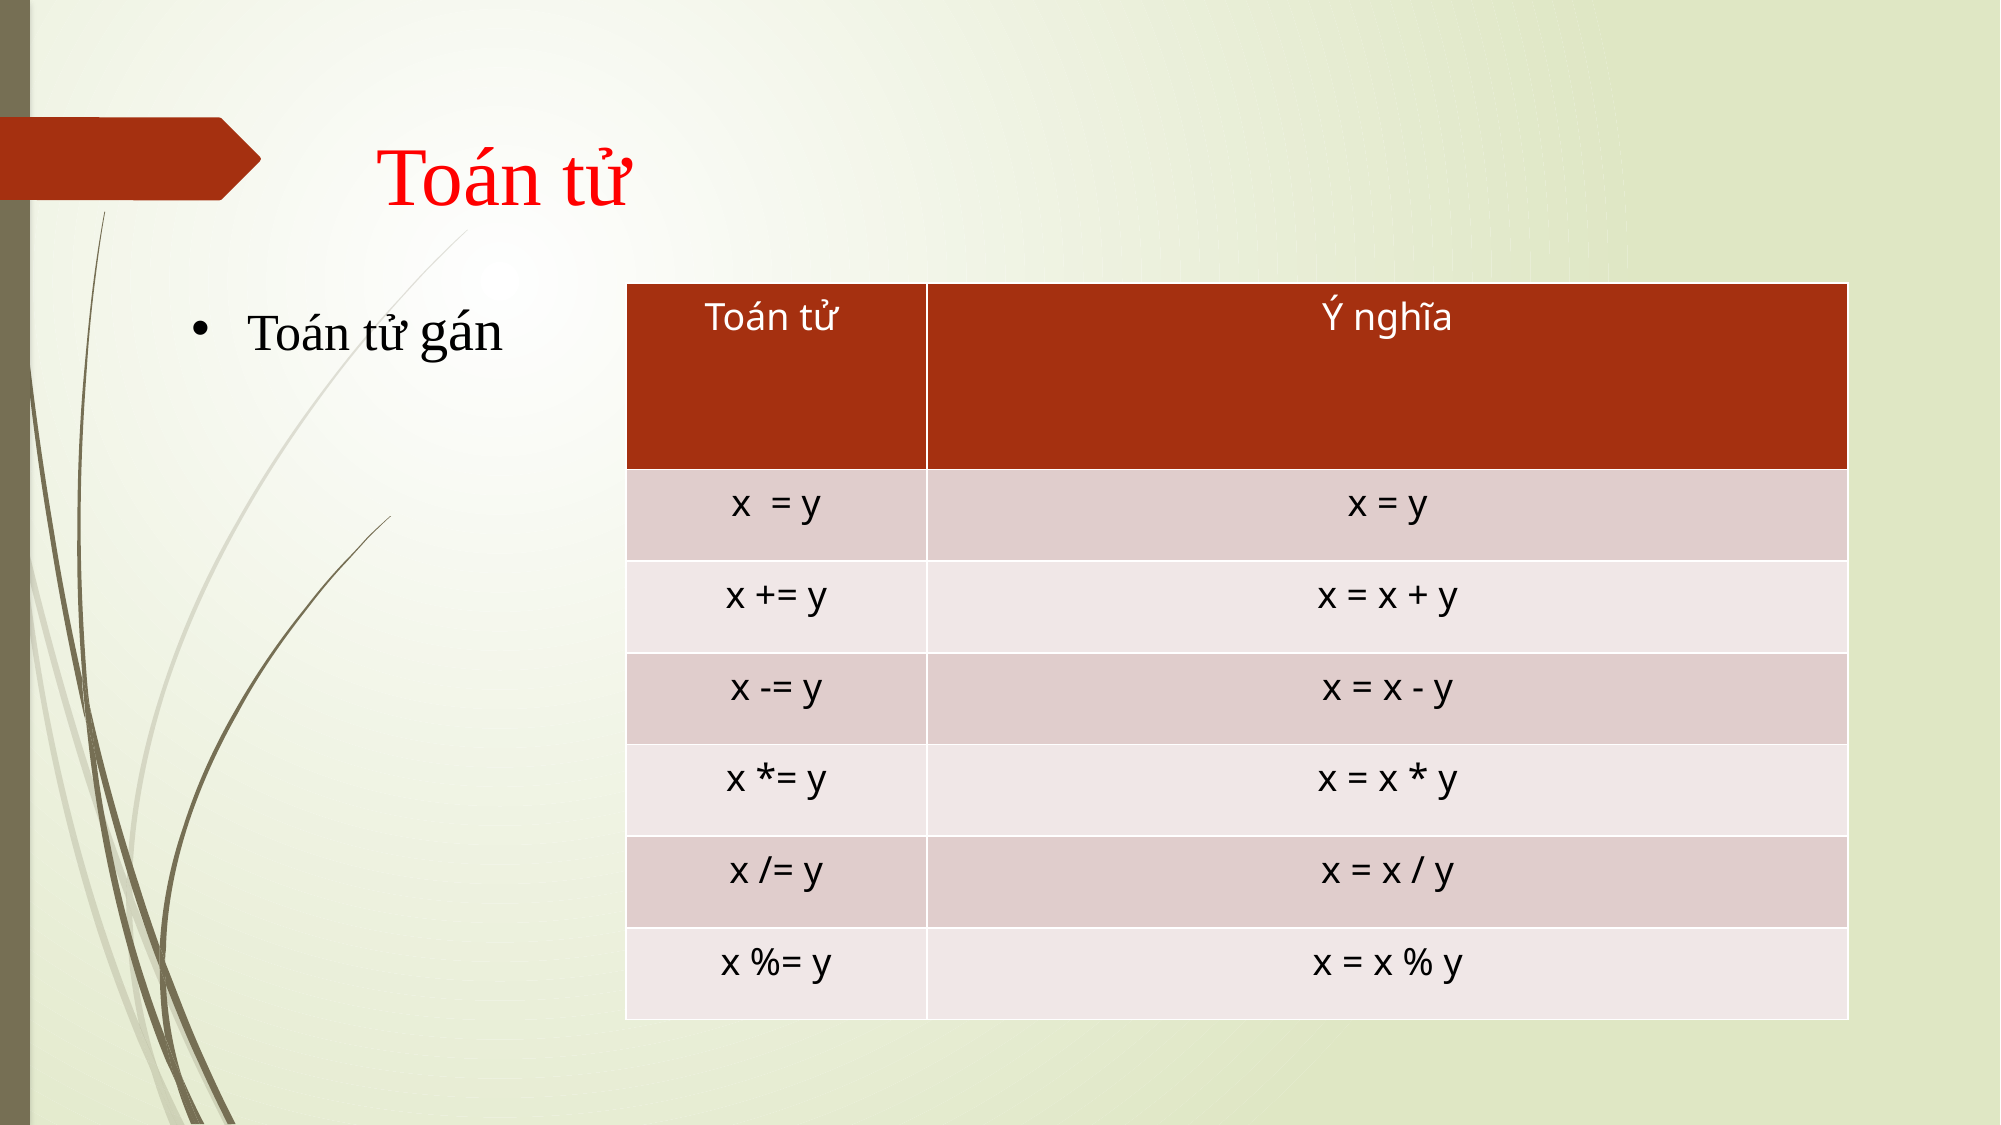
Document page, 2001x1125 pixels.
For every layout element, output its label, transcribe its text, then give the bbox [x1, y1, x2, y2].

table_cell x = x + y [928, 562, 1847, 652]
table_cell x = y [928, 470, 1847, 560]
text_box Toán tử gán [176, 285, 625, 370]
table_cell x -= y [627, 654, 926, 744]
table_cell x = y [627, 470, 926, 560]
table_cell x *= y [627, 745, 926, 835]
table_cell x = x / y [928, 837, 1847, 927]
table_cell x = x * y [928, 745, 1847, 835]
table_header Toán tử [627, 284, 926, 469]
table_cell x = x - y [928, 654, 1847, 744]
table_cell x = x % y [928, 929, 1847, 1019]
table_header Ý nghĩa [928, 284, 1847, 469]
text_box Toán tử [361, 114, 1070, 230]
table_cell x /= y [627, 837, 926, 927]
table_cell x %= y [627, 929, 926, 1019]
table_cell x += y [627, 562, 926, 652]
